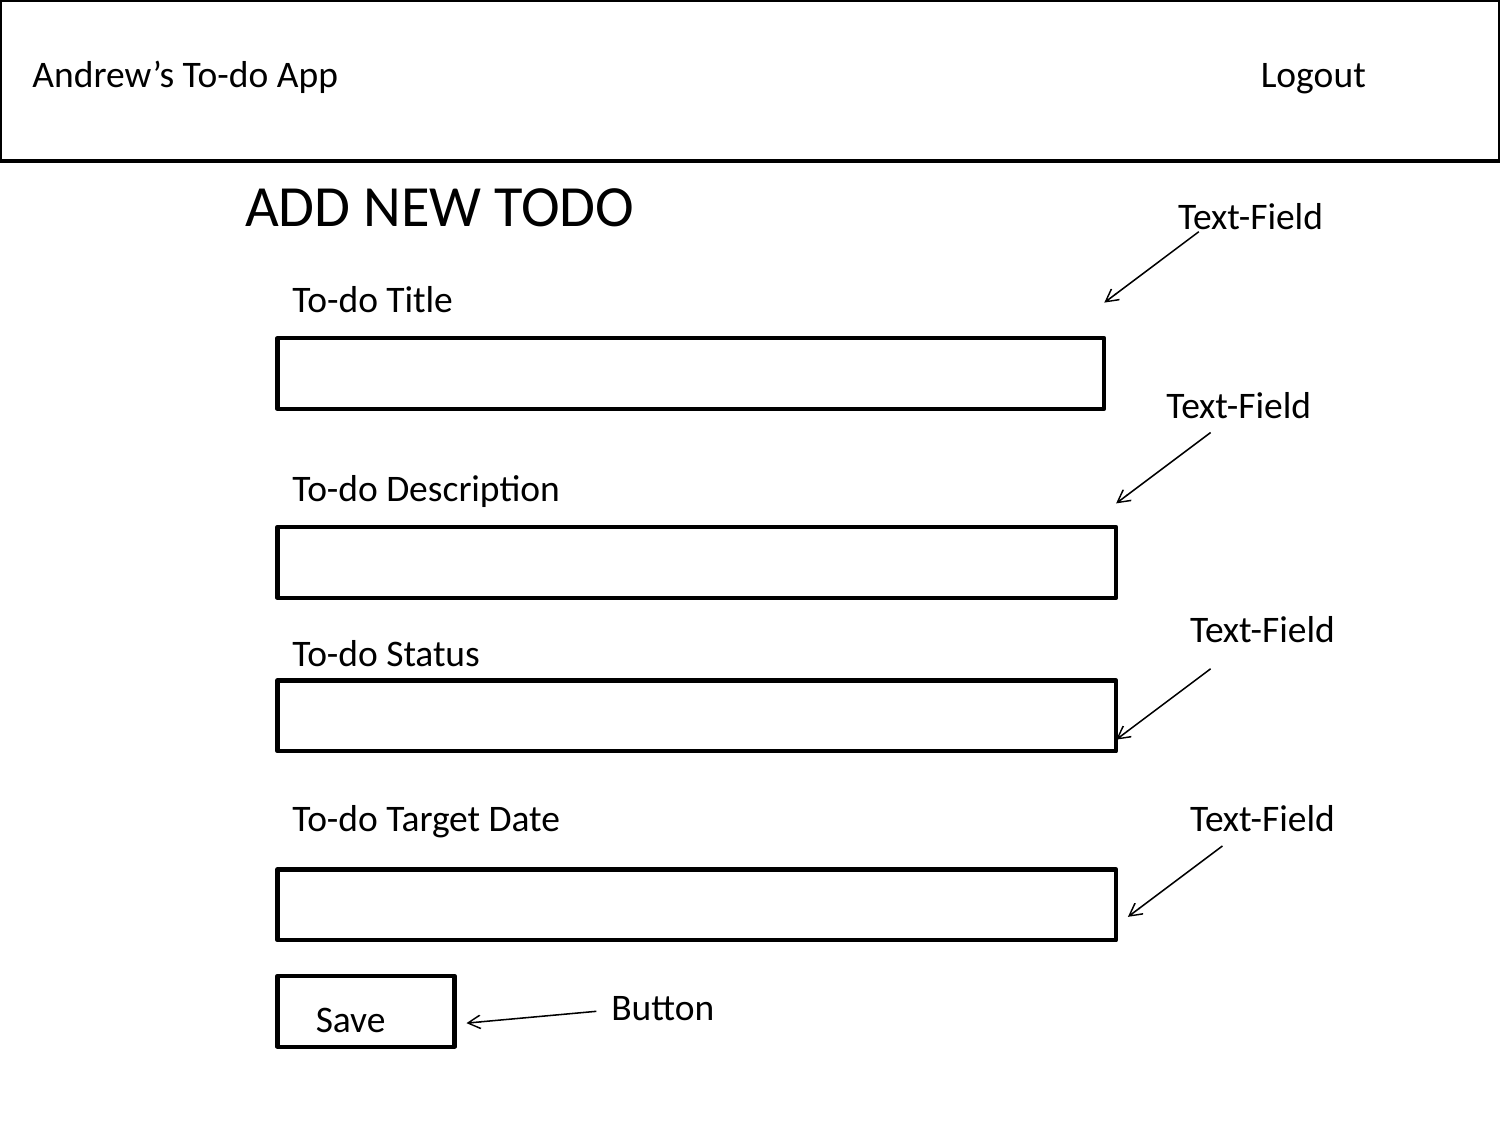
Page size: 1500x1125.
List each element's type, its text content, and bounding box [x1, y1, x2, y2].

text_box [1115, 668, 1211, 740]
text_box [275, 974, 457, 1049]
text_box Text-Field [1151, 373, 1353, 434]
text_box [466, 1011, 597, 1024]
text_box To-do Description [277, 456, 703, 516]
text_box [275, 336, 1106, 411]
text_box Andrew’s To-do App [17, 42, 420, 103]
text_box Text-Field [1175, 786, 1376, 847]
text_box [1115, 432, 1211, 504]
text_box To-do Status [277, 621, 597, 682]
text_box [0, 0, 1500, 163]
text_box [1127, 845, 1223, 918]
text_box [275, 867, 1118, 942]
text_box Text-Field [1175, 597, 1376, 658]
text_box [275, 525, 1118, 600]
text_box Text-Field [1163, 184, 1424, 245]
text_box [1104, 231, 1200, 303]
text_box Logout [1246, 42, 1388, 103]
text_box To-do Target Date [277, 786, 656, 847]
text_box ADD NEW TODO [230, 160, 703, 246]
text_box Button [596, 975, 774, 1036]
text_box [275, 678, 1118, 753]
text_box To-do Title [277, 267, 526, 327]
text_box Save [301, 987, 420, 1048]
